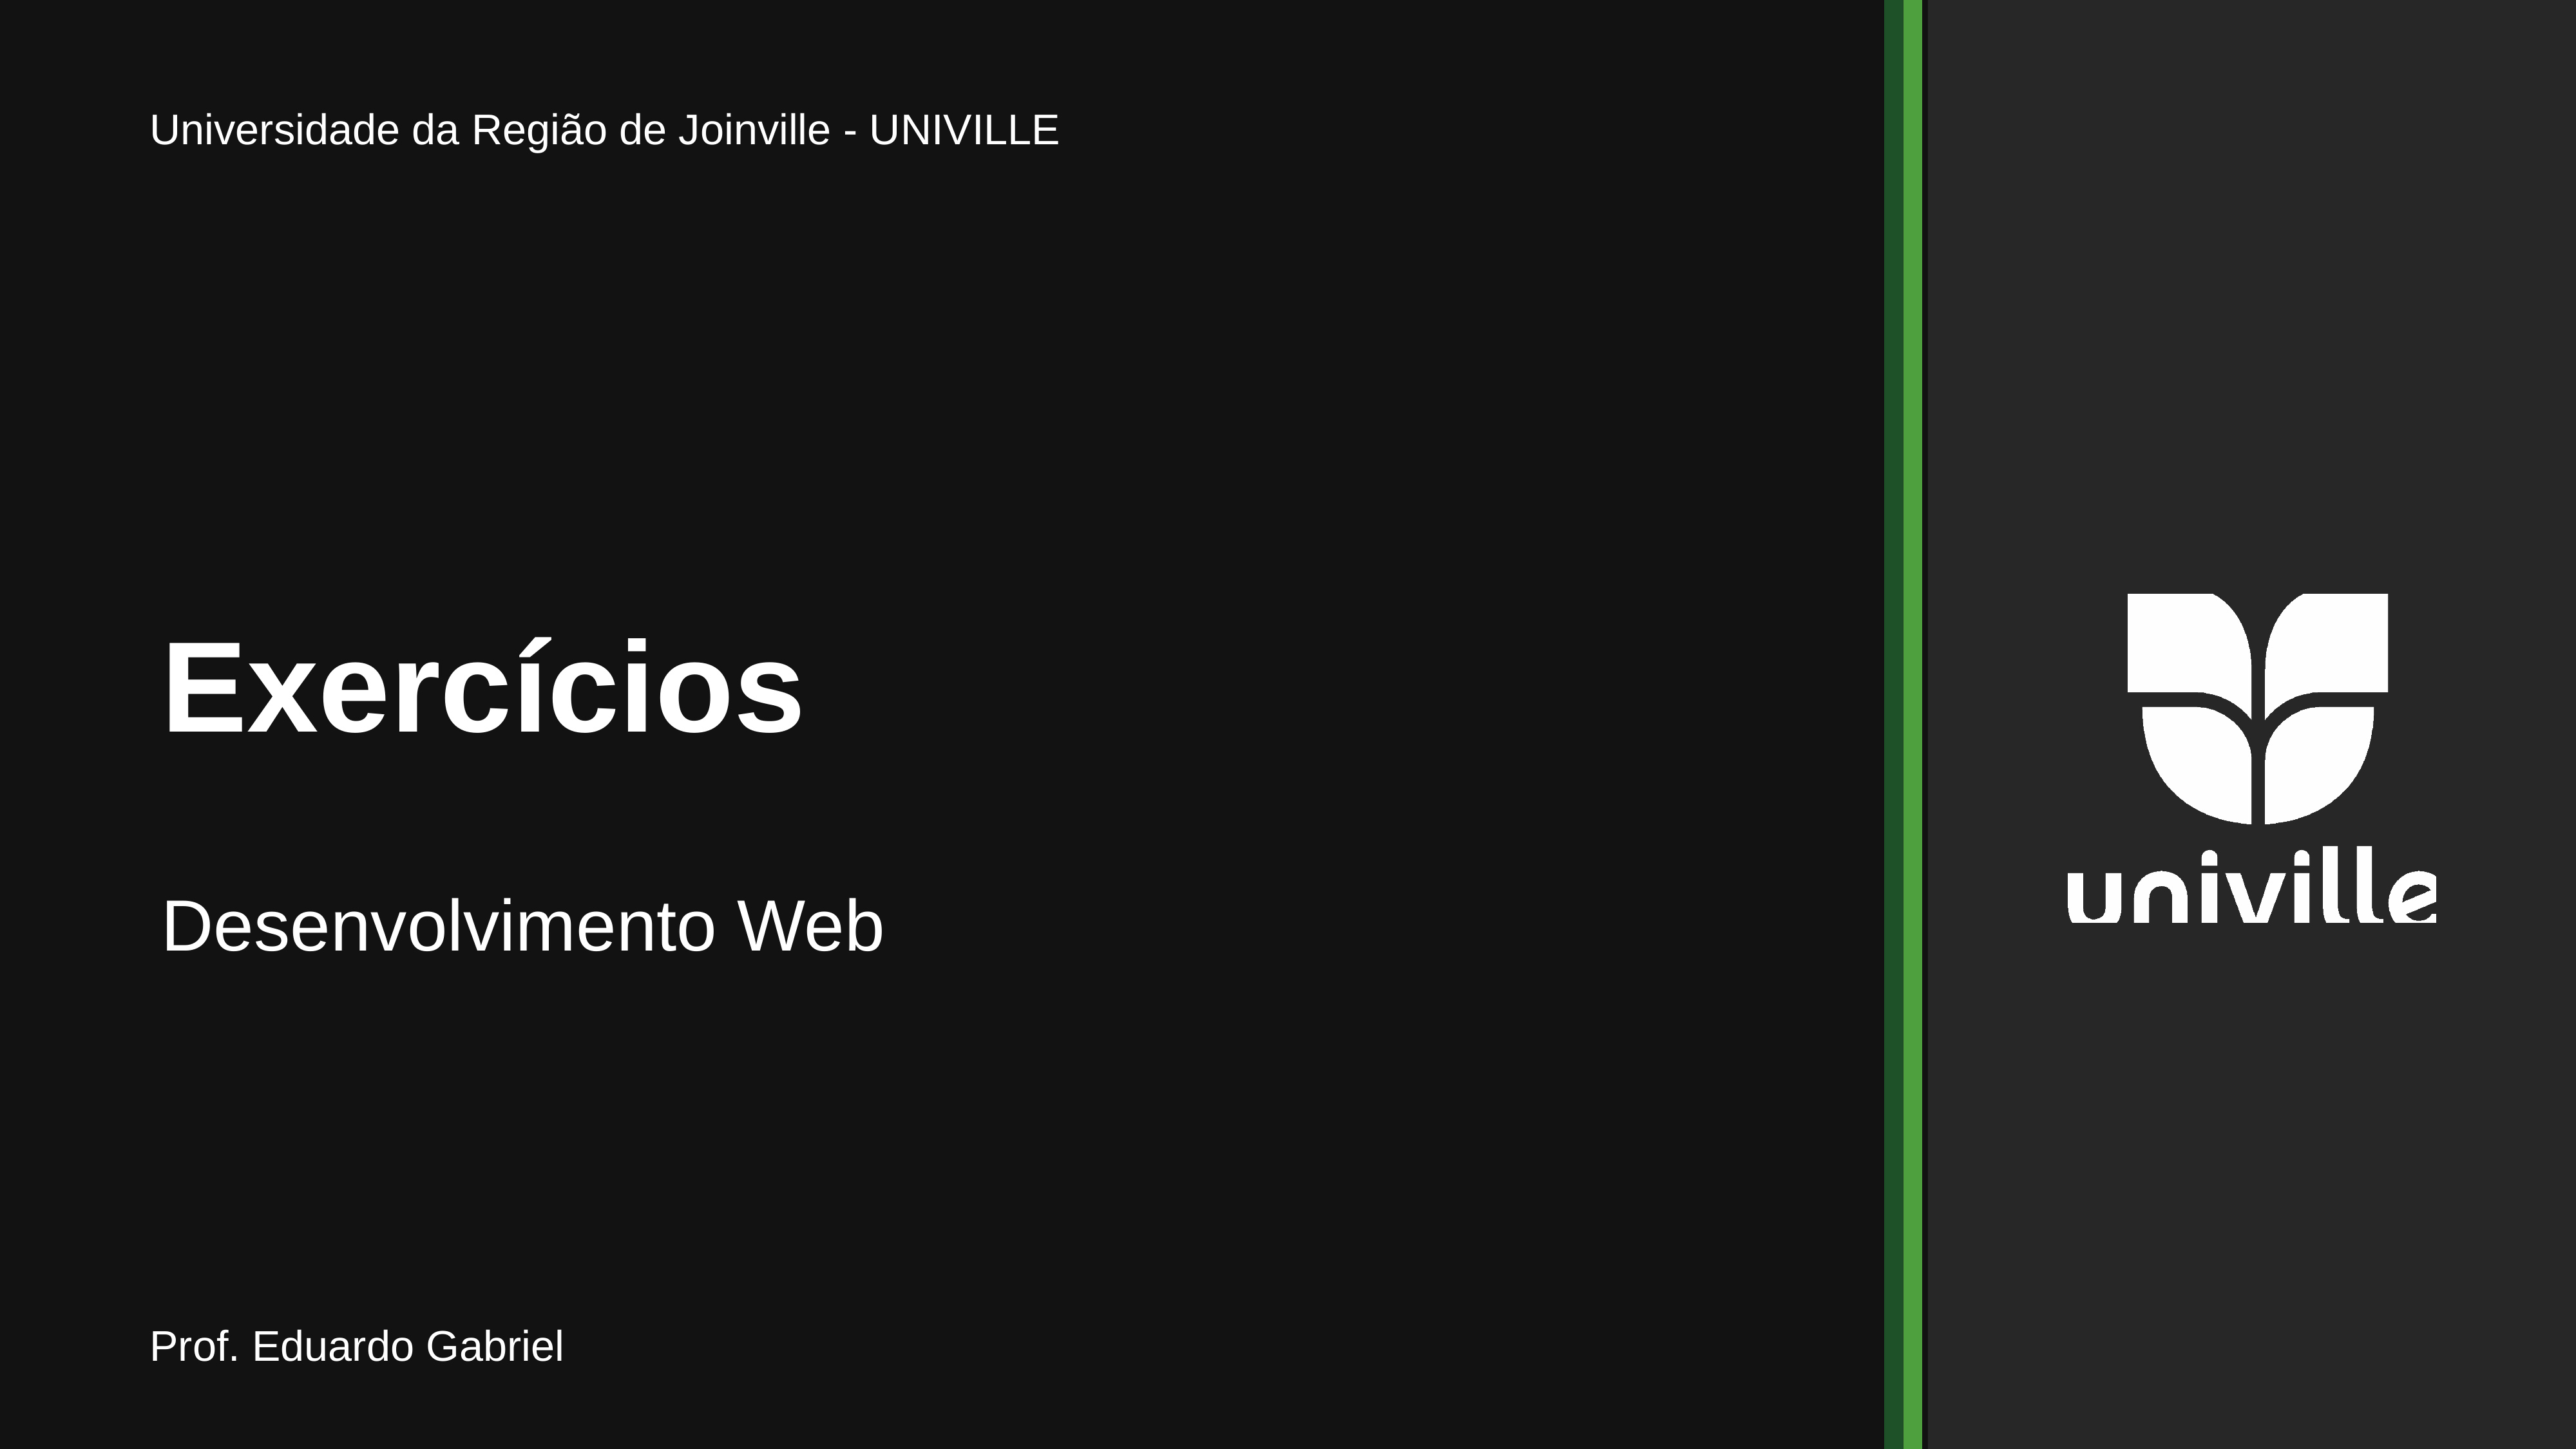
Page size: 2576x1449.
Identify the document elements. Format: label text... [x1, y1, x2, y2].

picture [2068, 593, 2436, 923]
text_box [1884, 0, 1923, 1449]
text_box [151, 578, 1858, 972]
text_box [1927, 0, 2576, 1449]
text_box Universidade da Região de Joinville - UNIVILLE [140, 97, 1692, 158]
text_box Prof. Eduardo Gabriel [140, 1313, 1692, 1376]
